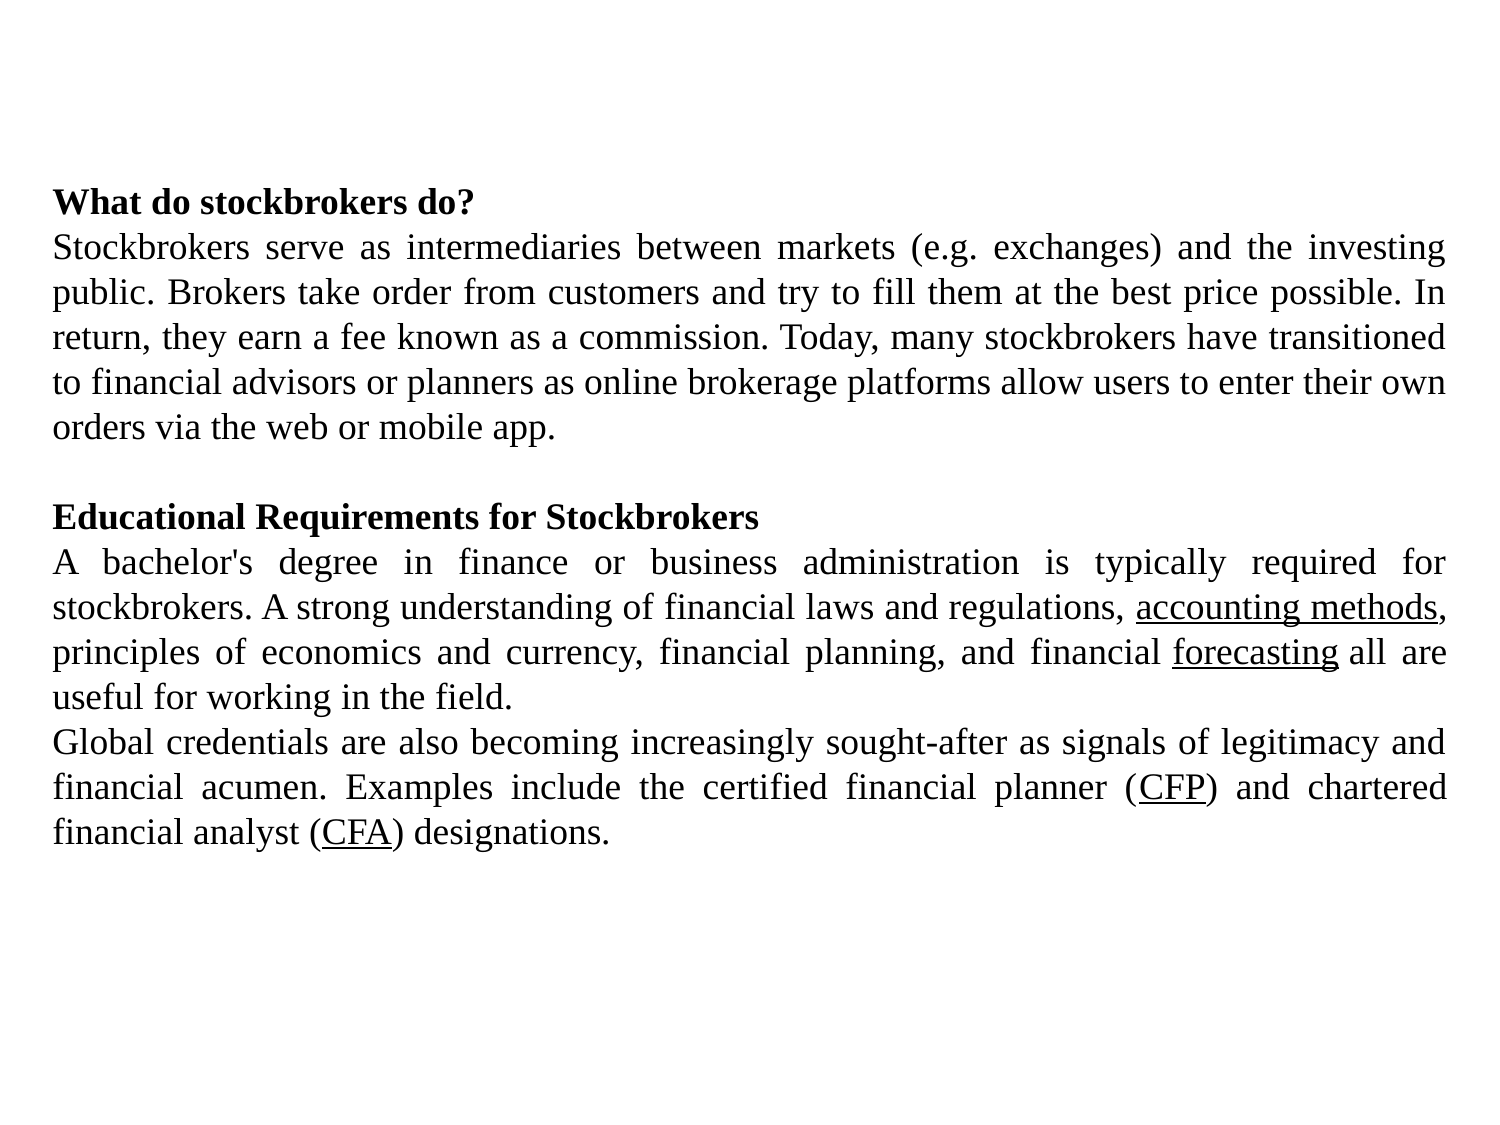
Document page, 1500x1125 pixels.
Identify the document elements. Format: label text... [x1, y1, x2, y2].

text_box What do stockbrokers do? Stockbrokers serve as intermediaries between markets (e.g. exchanges) and the investing public. Brokers take order from customers and try to fill them at the best price possible. In return, they earn a fee known as a commission. Today, many stockbrokers have transitioned to financial advisors or planners as online brokerage platforms allow users to enter their own orders via the web or mobile app. Educational Requirements for Stockbrokers A bachelor's degree in finance or business administration is typically required for stockbrokers. A strong understanding of financial laws and regulations, accounting methods, principles of economics and currency, financial planning, and financial forecasting all are useful for working in the field. Global credentials are also becoming increasingly sought-after as signals of legitimacy and financial acumen. Examples include the certified financial planner (CFP) and chartered financial analyst (CFA) designations. [37, 124, 1463, 995]
